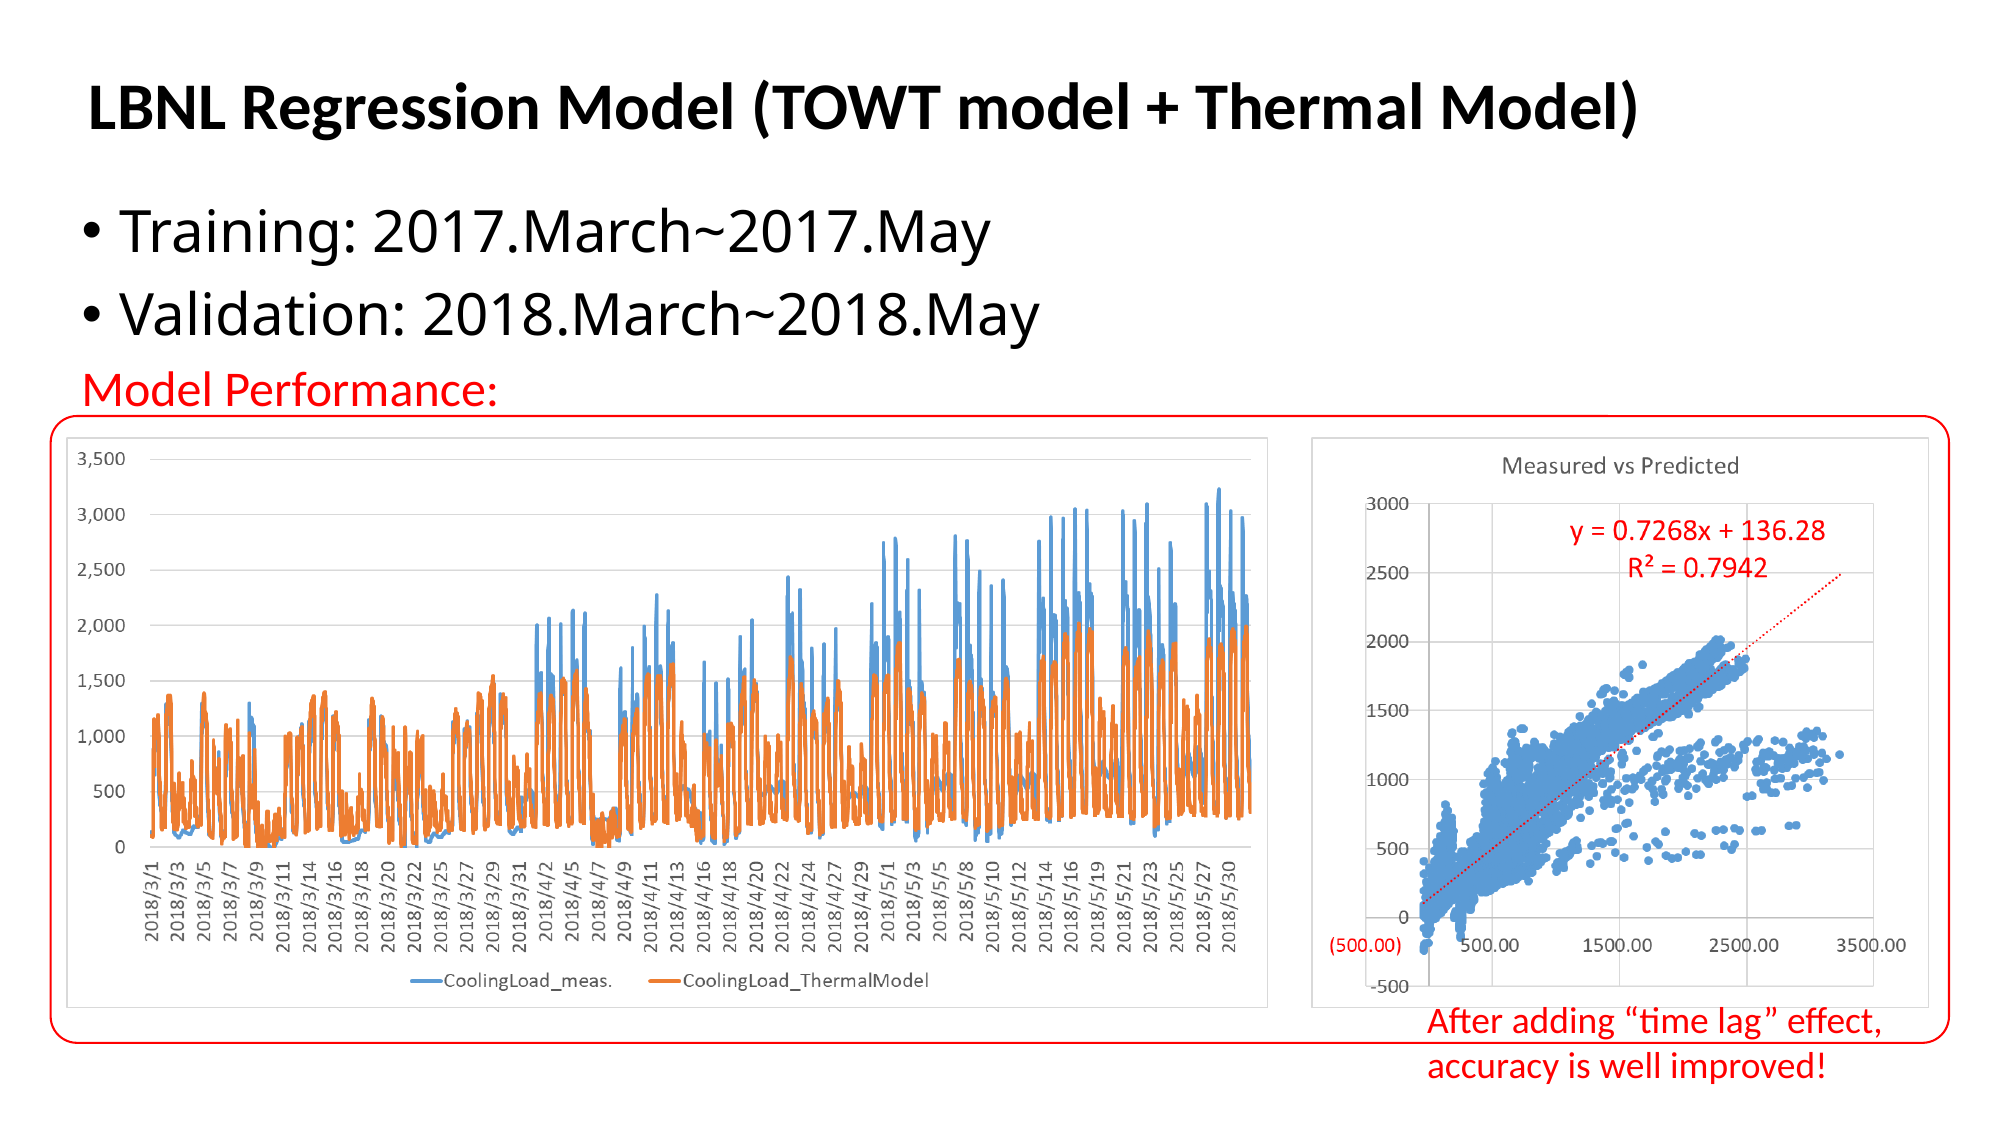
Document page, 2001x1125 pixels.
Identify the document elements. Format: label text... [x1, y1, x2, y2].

text_box LBNL Regression Model (TOWT model + Thermal Model) [74, 55, 1657, 150]
picture [1311, 437, 1929, 1008]
picture [66, 437, 1268, 1008]
list Training: 2017.March~2017.May Validation: 2018.March~2018.May [66, 194, 1238, 395]
text_box Model Performance: [66, 356, 546, 416]
text_box [49, 414, 1951, 1044]
text_box After adding “time lag” effect, accuracy is well improved! [1412, 1008, 1916, 1094]
